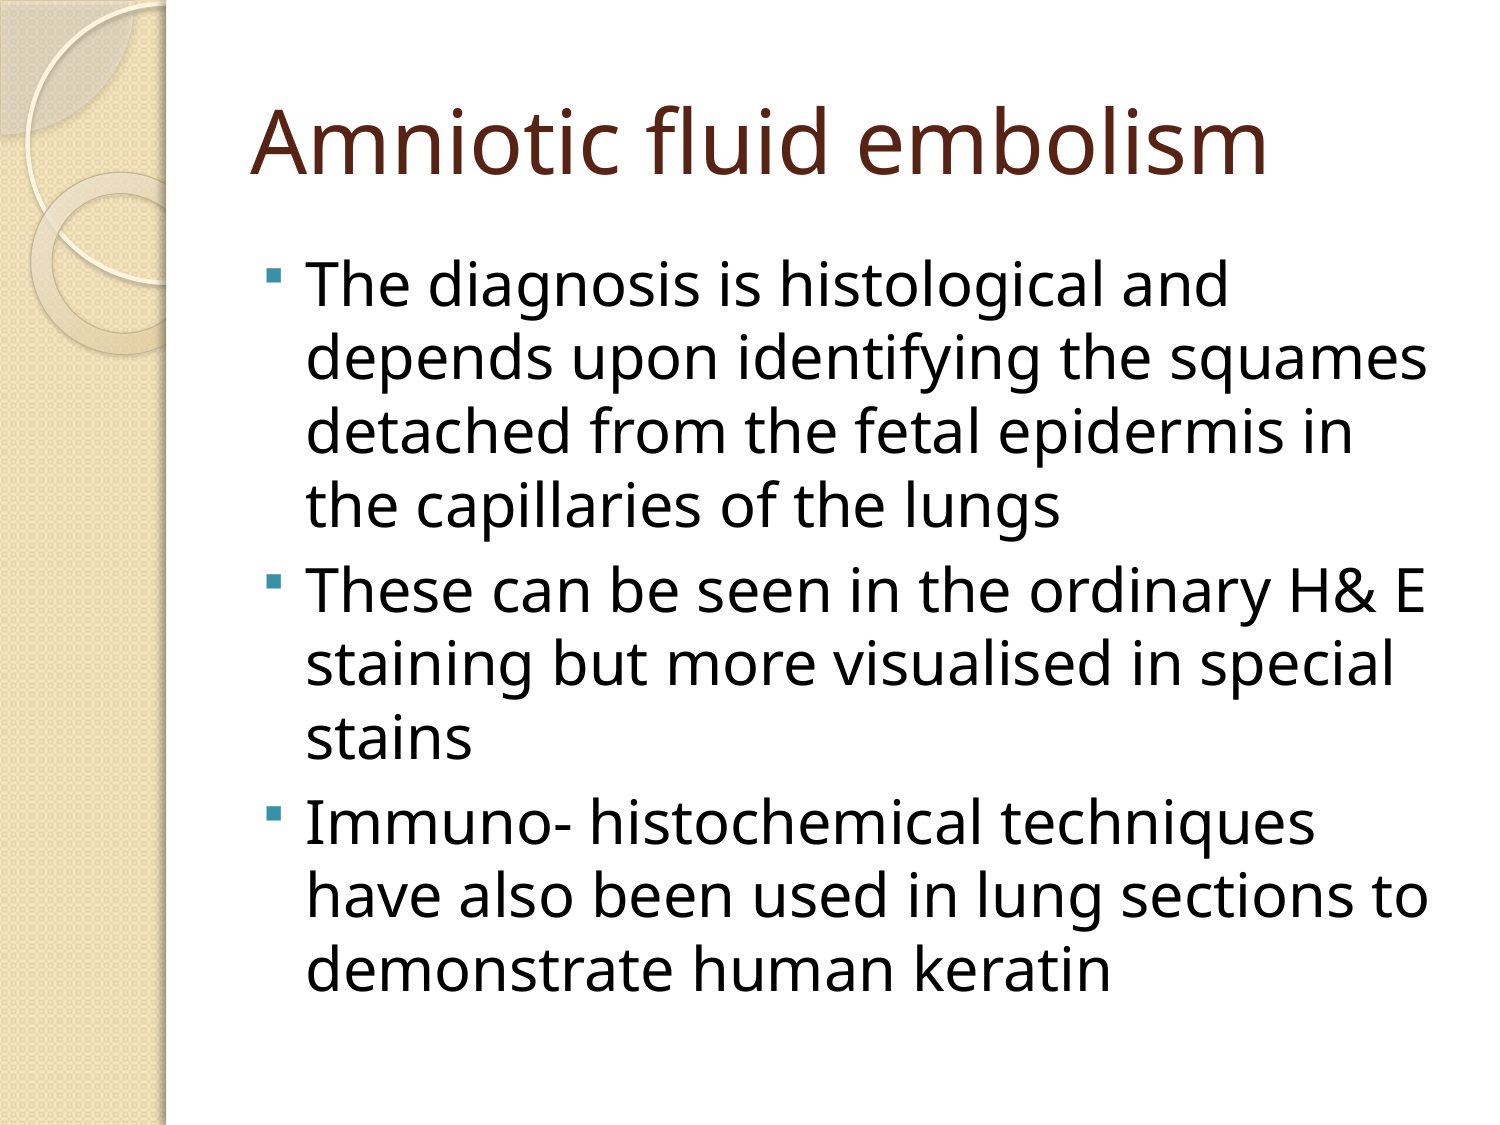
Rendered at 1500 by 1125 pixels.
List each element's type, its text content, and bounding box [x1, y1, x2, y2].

list The diagnosis is histological and depends upon identifying the squames detached from the fetal epidermis in the capillaries of the lungs These can be seen in the ordinary H& E staining but more visualised in special stains Immuno- histochemical techniques have also been used in lung sections to demonstrate human keratin [235, 237, 1466, 1025]
title Amniotic fluid embolism [235, 45, 1466, 233]
